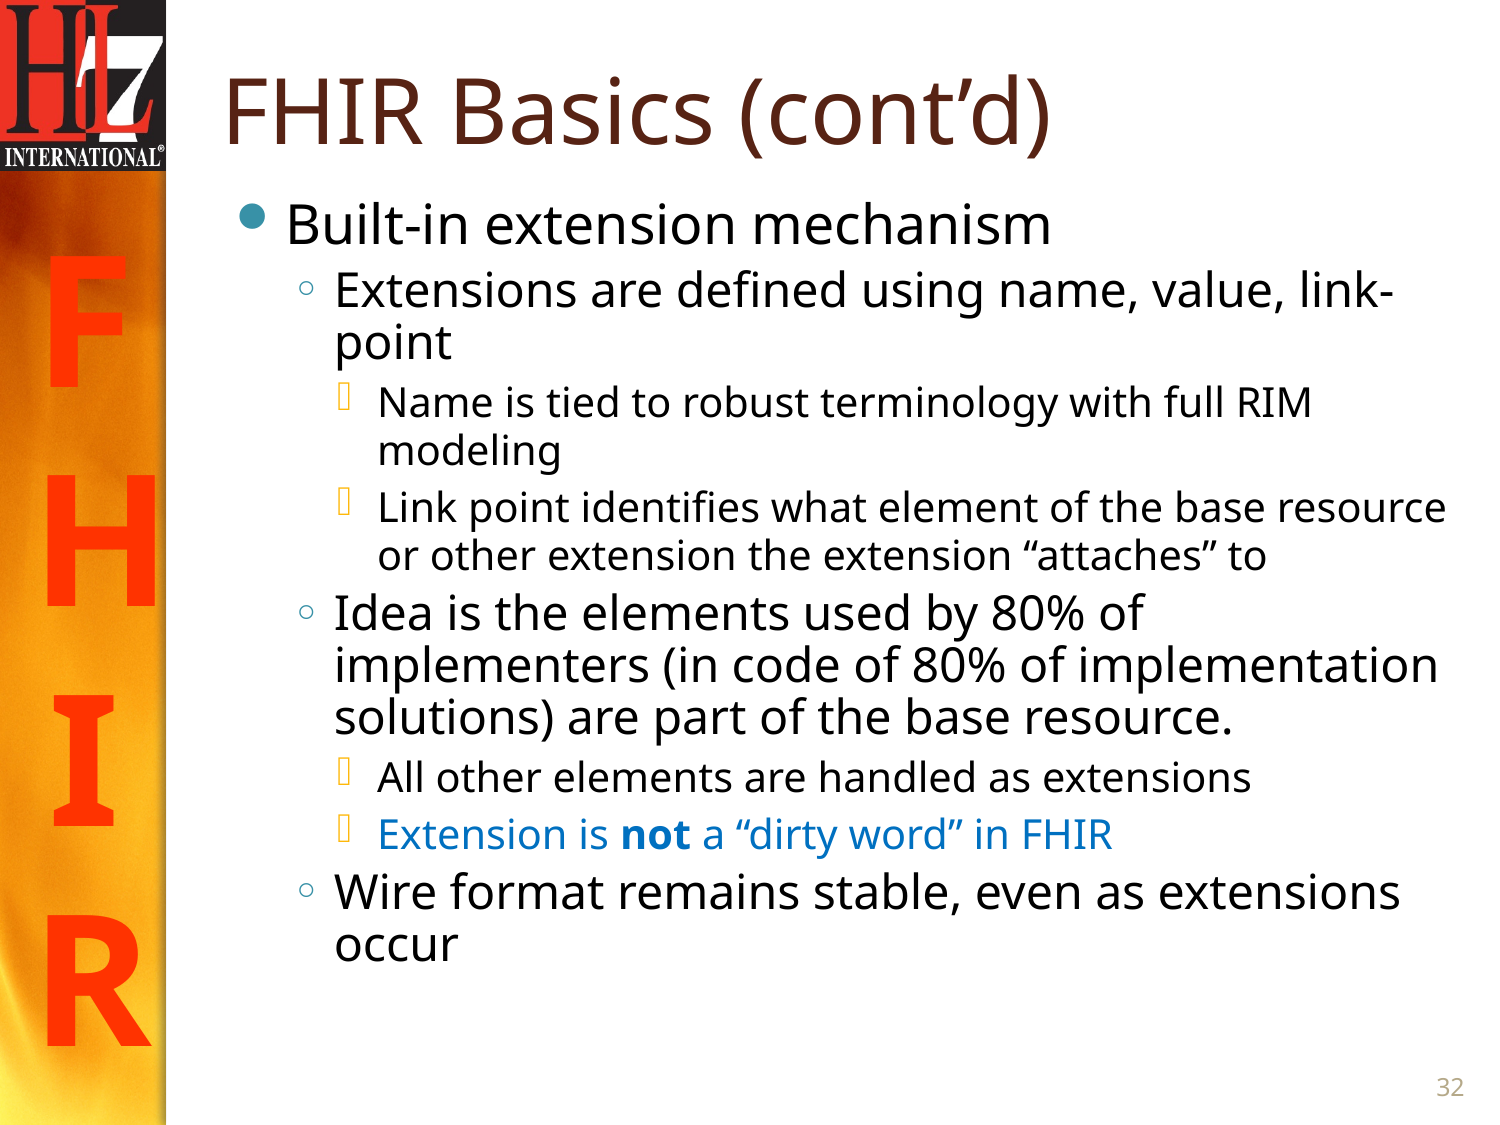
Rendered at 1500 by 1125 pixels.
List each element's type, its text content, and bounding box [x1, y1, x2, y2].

slide_number 32 [1413, 1070, 1488, 1113]
picture [0, 0, 166, 1125]
list Built-in extension mechanism Extensions are defined using name, value, link-point Name is tied to robust terminology with full RIM modeling Link point identifies what element of the base resource or other extension the extension “attaches” to Idea is the elements used by 80% of implementers (in code of 80% of implementation solutions) are part of the base resource. All other elements are handled as extensions Extension is not a “dirty word” in FHIR Wire format remains stable, even as extensions occur [206, 196, 1466, 1059]
title FHIR Basics (cont’d) [206, 30, 1466, 185]
